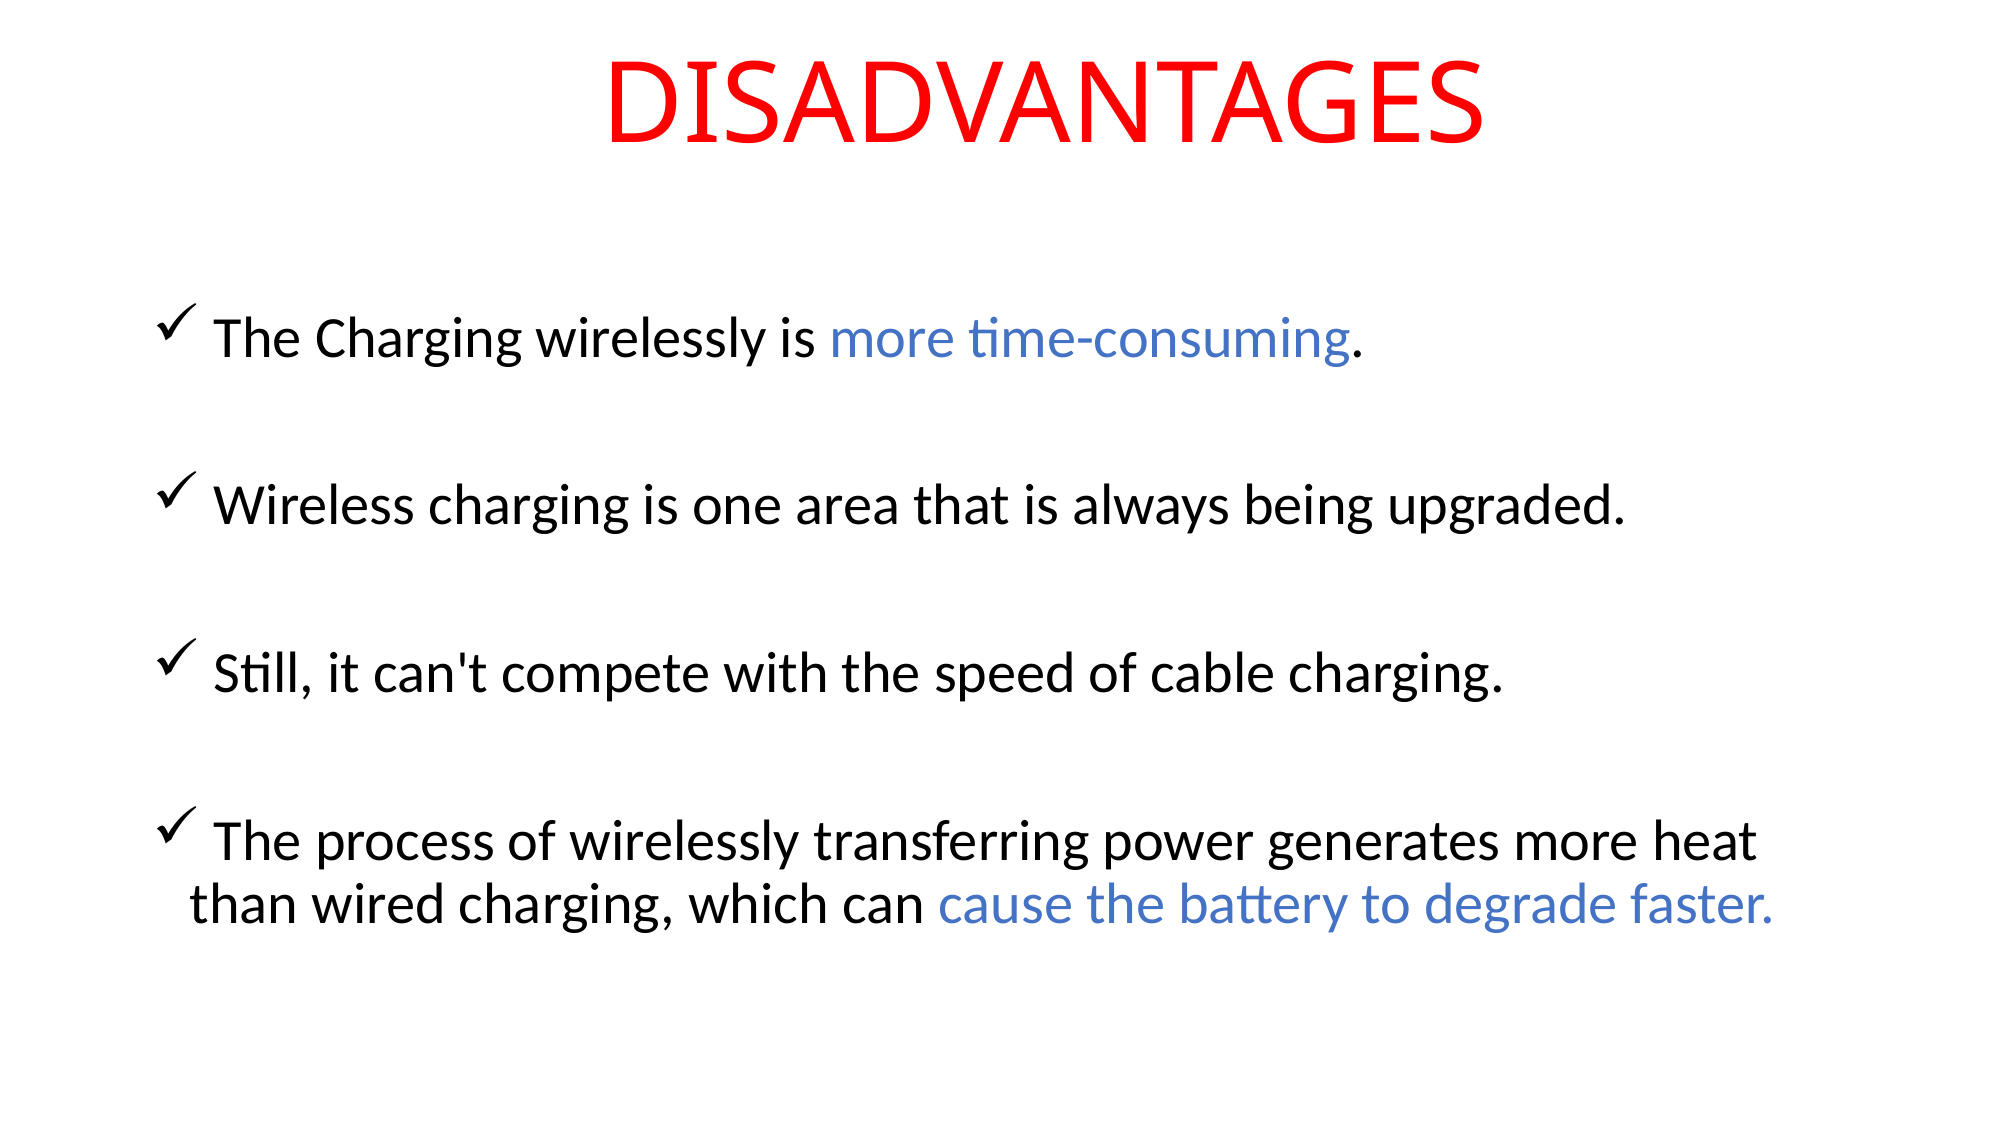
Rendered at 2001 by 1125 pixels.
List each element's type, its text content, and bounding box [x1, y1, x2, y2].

list The Charging wirelessly is more time-consuming. Wireless charging is one area that is always being upgraded. Still, it can't compete with the speed of cable charging. The process of wirelessly transferring power generates more heat than wired charging, which can cause the battery to degrade faster. [137, 299, 1863, 1014]
title DISADVANTAGES [586, 0, 1863, 241]
